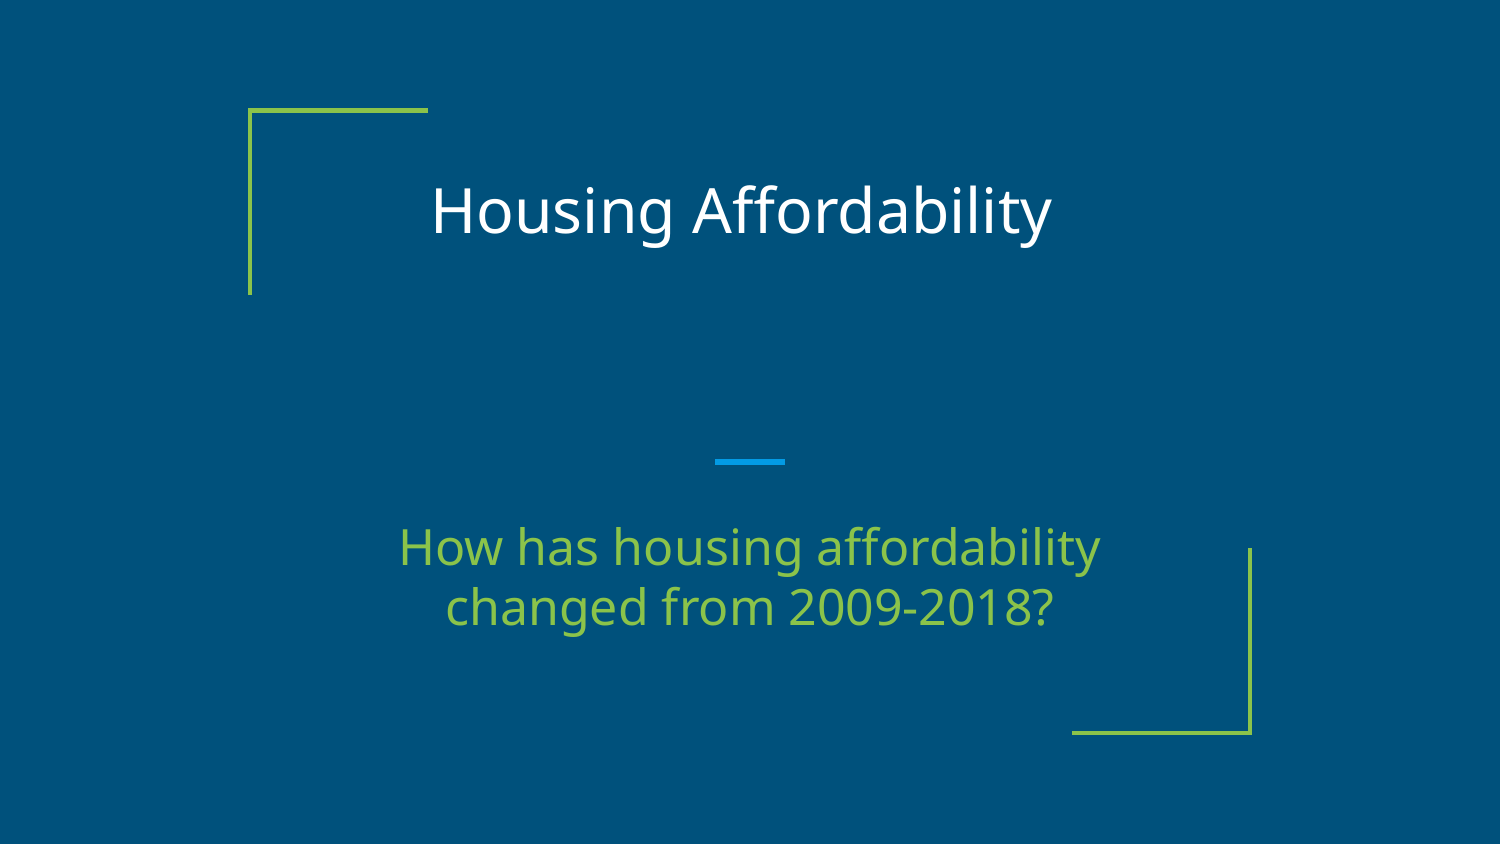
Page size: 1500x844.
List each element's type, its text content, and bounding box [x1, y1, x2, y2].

title Housing Affordability [275, 119, 1225, 262]
subtitle How has housing affordability changed from 2009-2018? [275, 500, 1225, 650]
